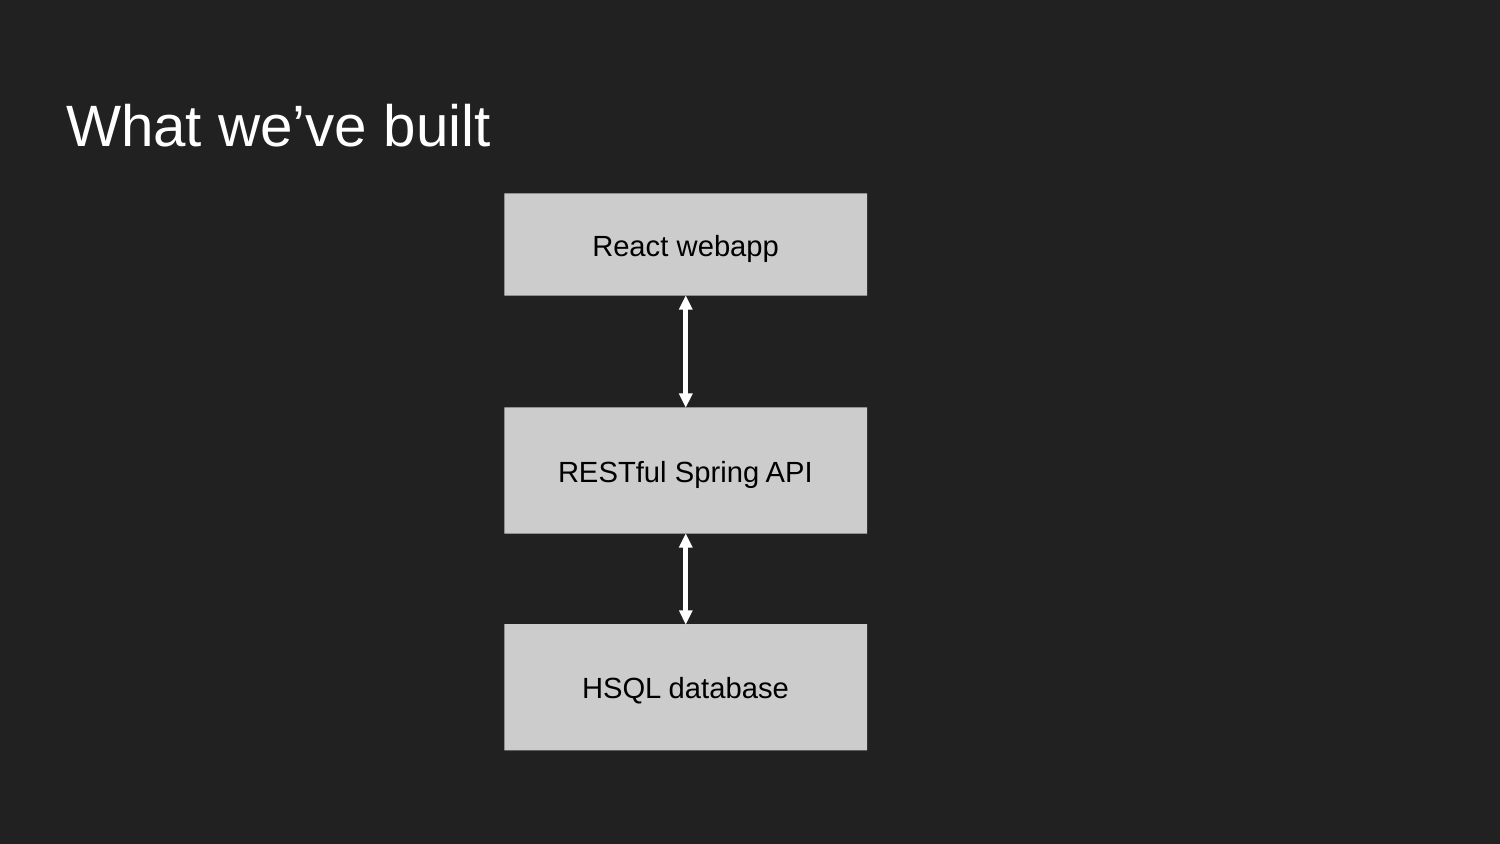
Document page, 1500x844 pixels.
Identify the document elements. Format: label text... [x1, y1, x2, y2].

title What we’ve built [51, 72, 1449, 167]
text_box React webapp [504, 193, 868, 296]
text_box HSQL database [504, 624, 868, 751]
text_box RESTful Spring API [504, 407, 868, 534]
